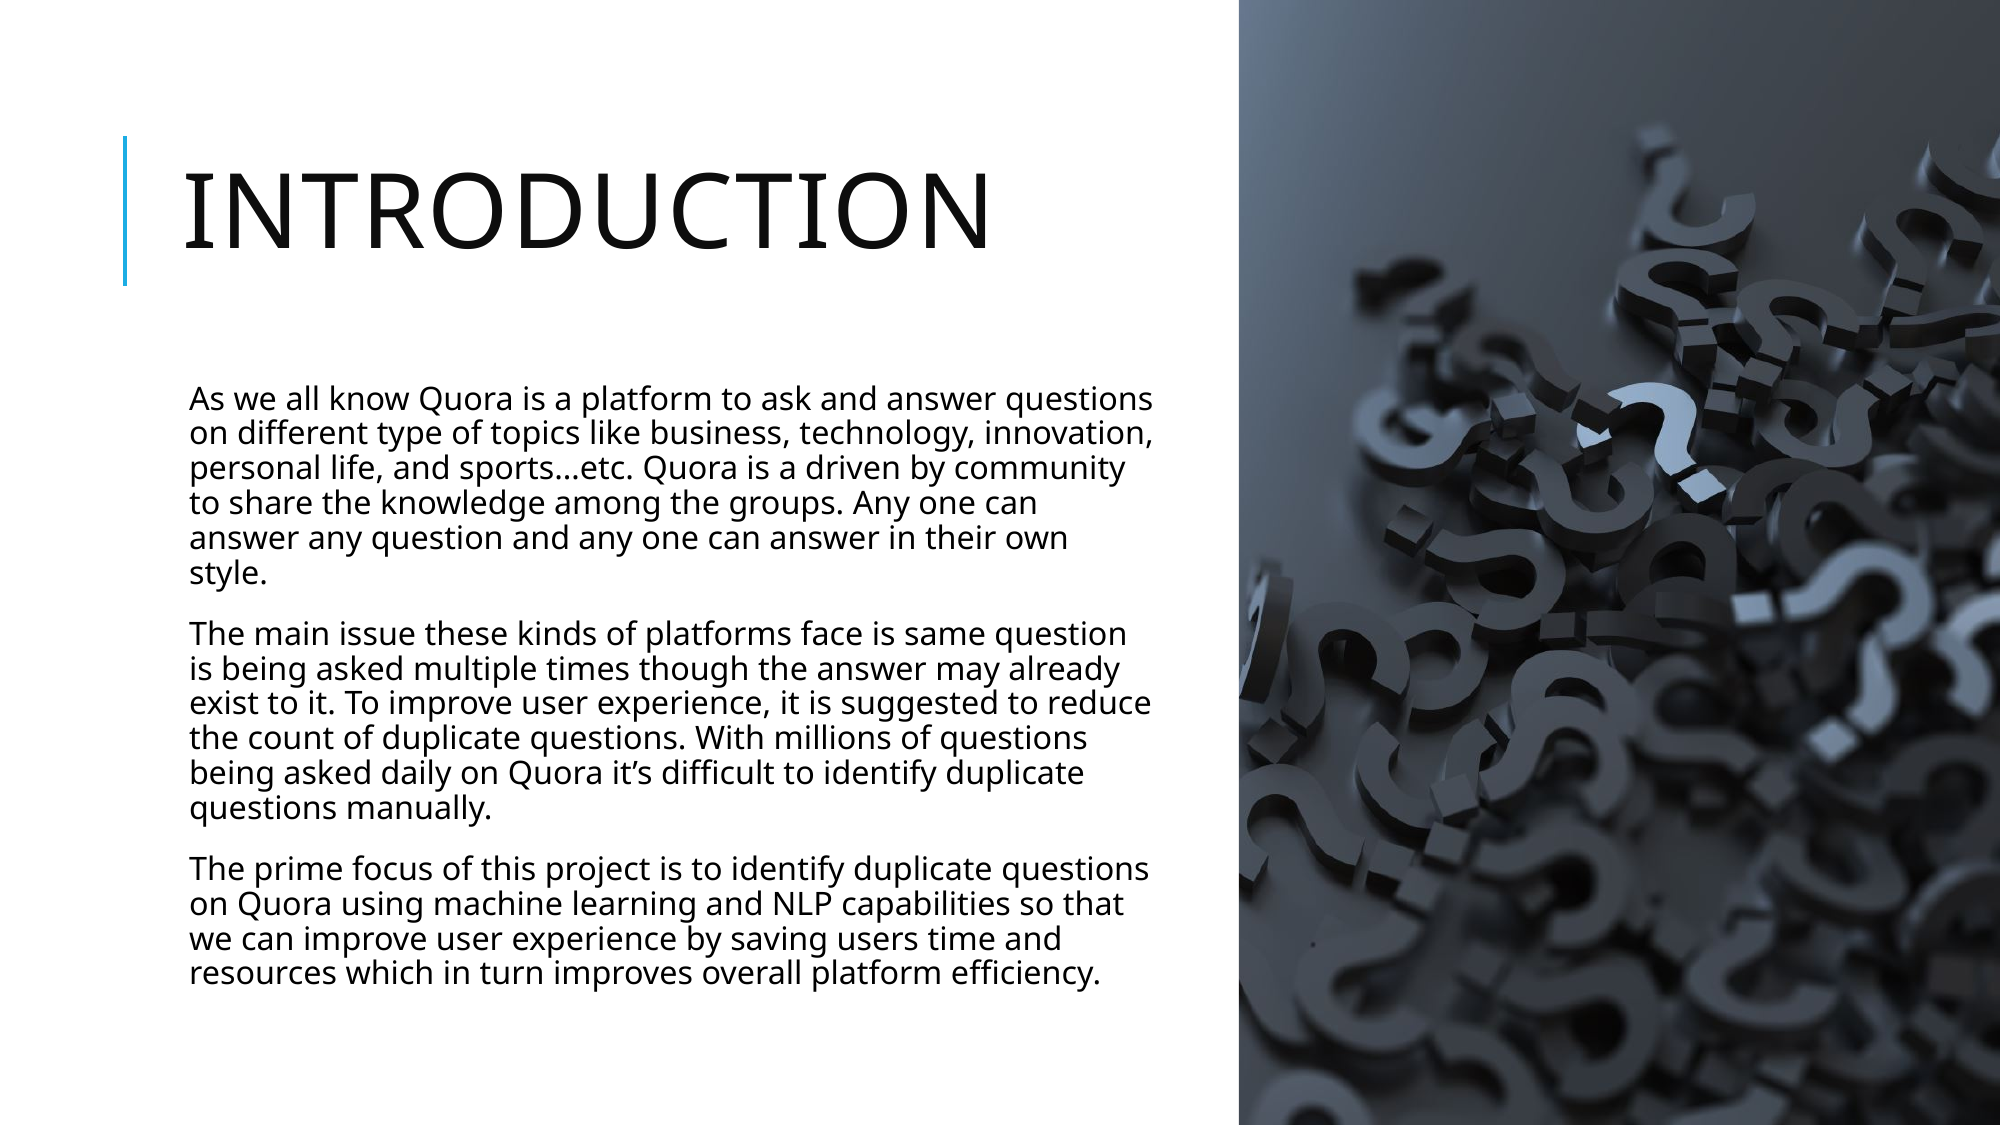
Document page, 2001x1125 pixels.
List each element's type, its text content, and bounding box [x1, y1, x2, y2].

title Introduction [168, 96, 1164, 342]
picture [1238, 0, 2000, 1125]
list As we all know Quora is a platform to ask and answer questions on different type of topics like business, technology, innovation, personal life, and sports…etc. Quora is a driven by community to share the knowledge among the groups. Any one can answer any question and any one can answer in their own style. The main issue these kinds of platforms face is same question is being asked multiple times though the answer may already exist to it. To improve user experience, it is suggested to reduce the count of duplicate questions. With millions of questions being asked daily on Quora it’s difficult to identify duplicate questions manually. The prime focus of this project is to identify duplicate questions on Quora using machine learning and NLP capabilities so that we can improve user experience by saving users time and resources which in turn improves overall platform efficiency. [168, 375, 1164, 1035]
